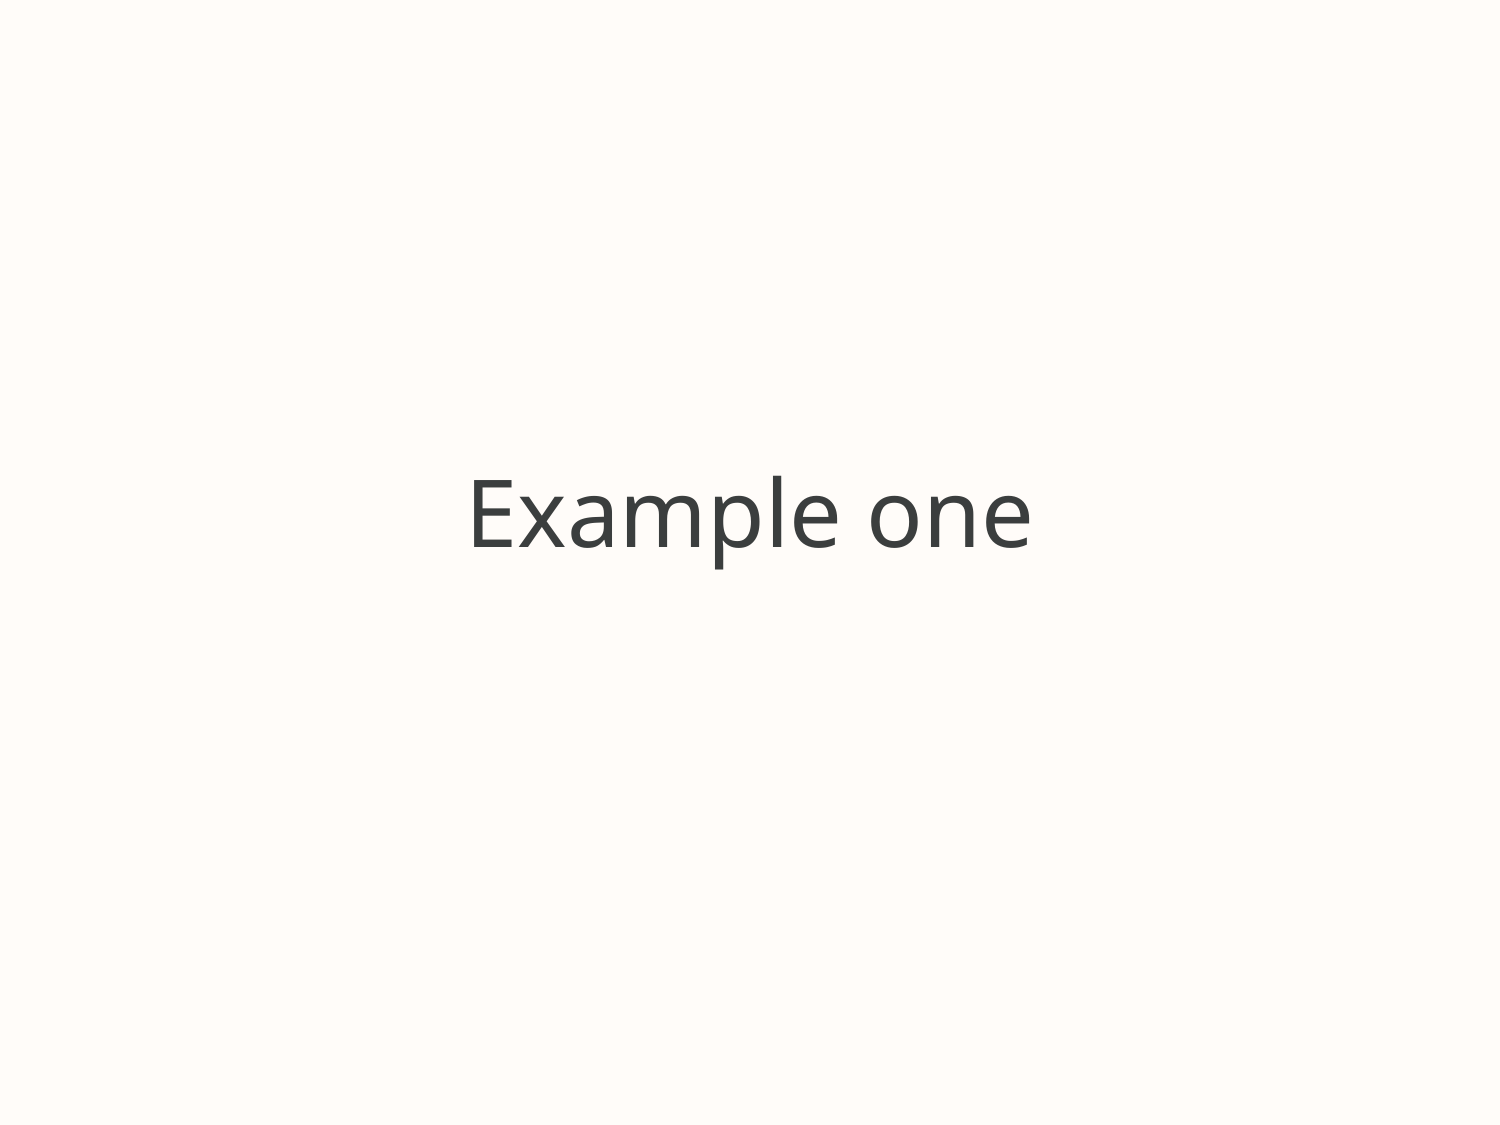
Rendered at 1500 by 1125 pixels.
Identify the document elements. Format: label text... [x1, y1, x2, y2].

title Example one [187, 184, 1313, 576]
